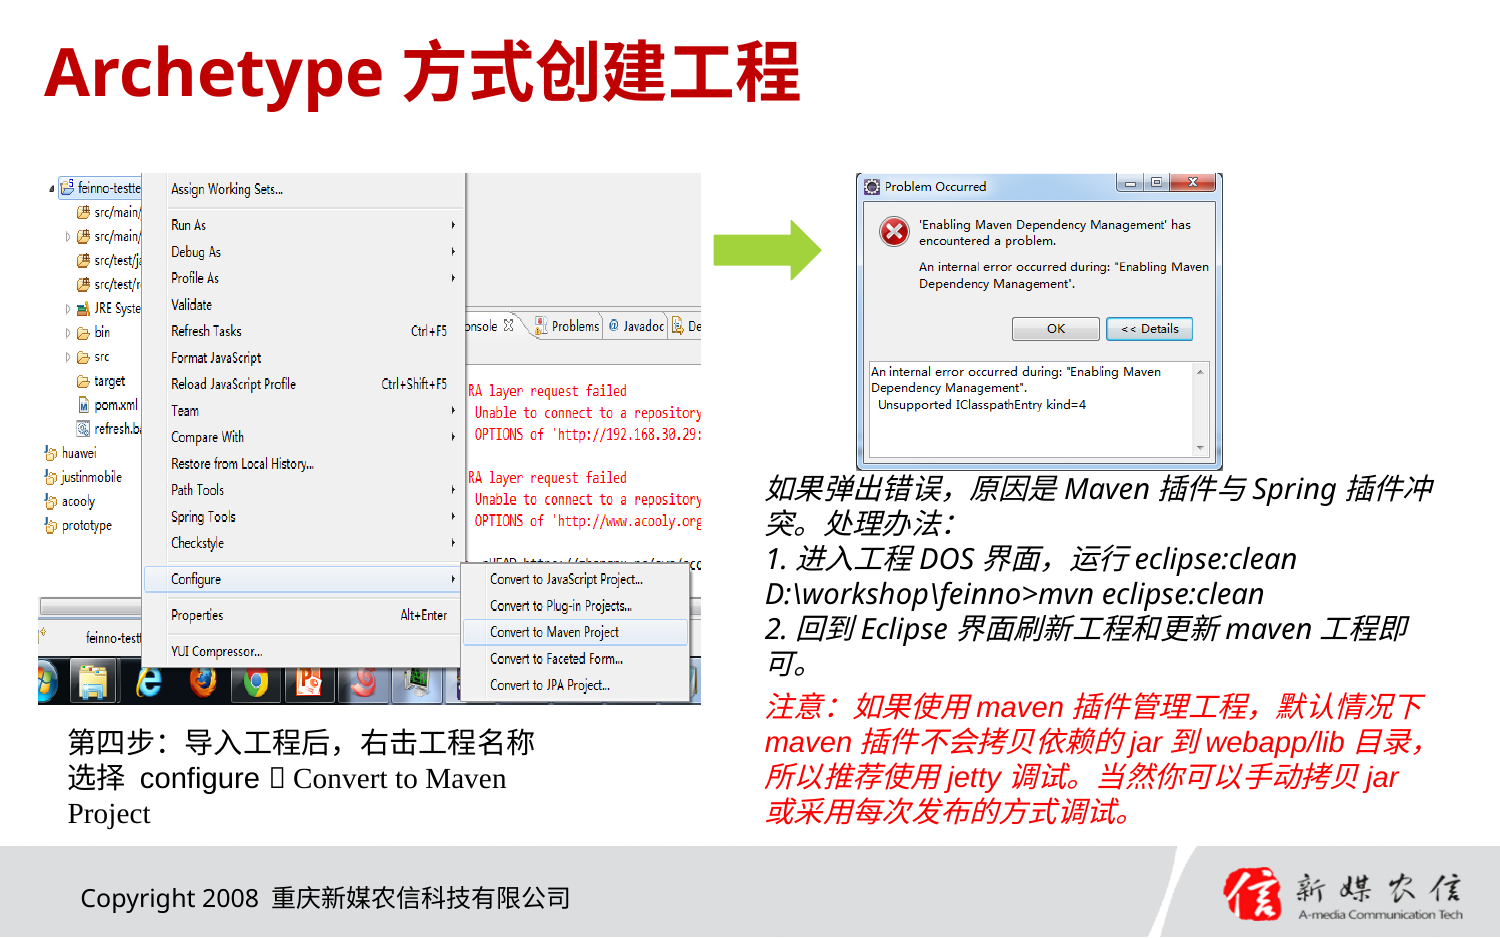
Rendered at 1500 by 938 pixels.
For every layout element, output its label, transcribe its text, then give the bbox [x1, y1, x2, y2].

text_box 第四步：导入工程后，右击工程名称选择 configure  Convert to Maven Project [53, 716, 570, 837]
text_box 如果弹出错误，原因是Maven插件与Spring插件冲突。处理办法： 1.进入工程DOS界面，运行eclipse:clean D:\workshop\feinno>mvn eclipse:clean 2.回到Eclipse界面刷新工程和更新maven工程即可。 [750, 462, 1447, 688]
text_box 注意：如果使用maven插件管理工程，默认情况下maven插件不会拷贝依赖的jar到webapp/lib目录，所以推荐使用jetty调试。当然你可以手动拷贝jar或采用每次发布的方式调试。 [750, 681, 1441, 836]
picture [855, 173, 1223, 472]
title Archetype方式创建工程 [29, 19, 1465, 121]
text_box [714, 220, 821, 280]
picture [38, 173, 701, 706]
picture [0, 846, 1500, 937]
